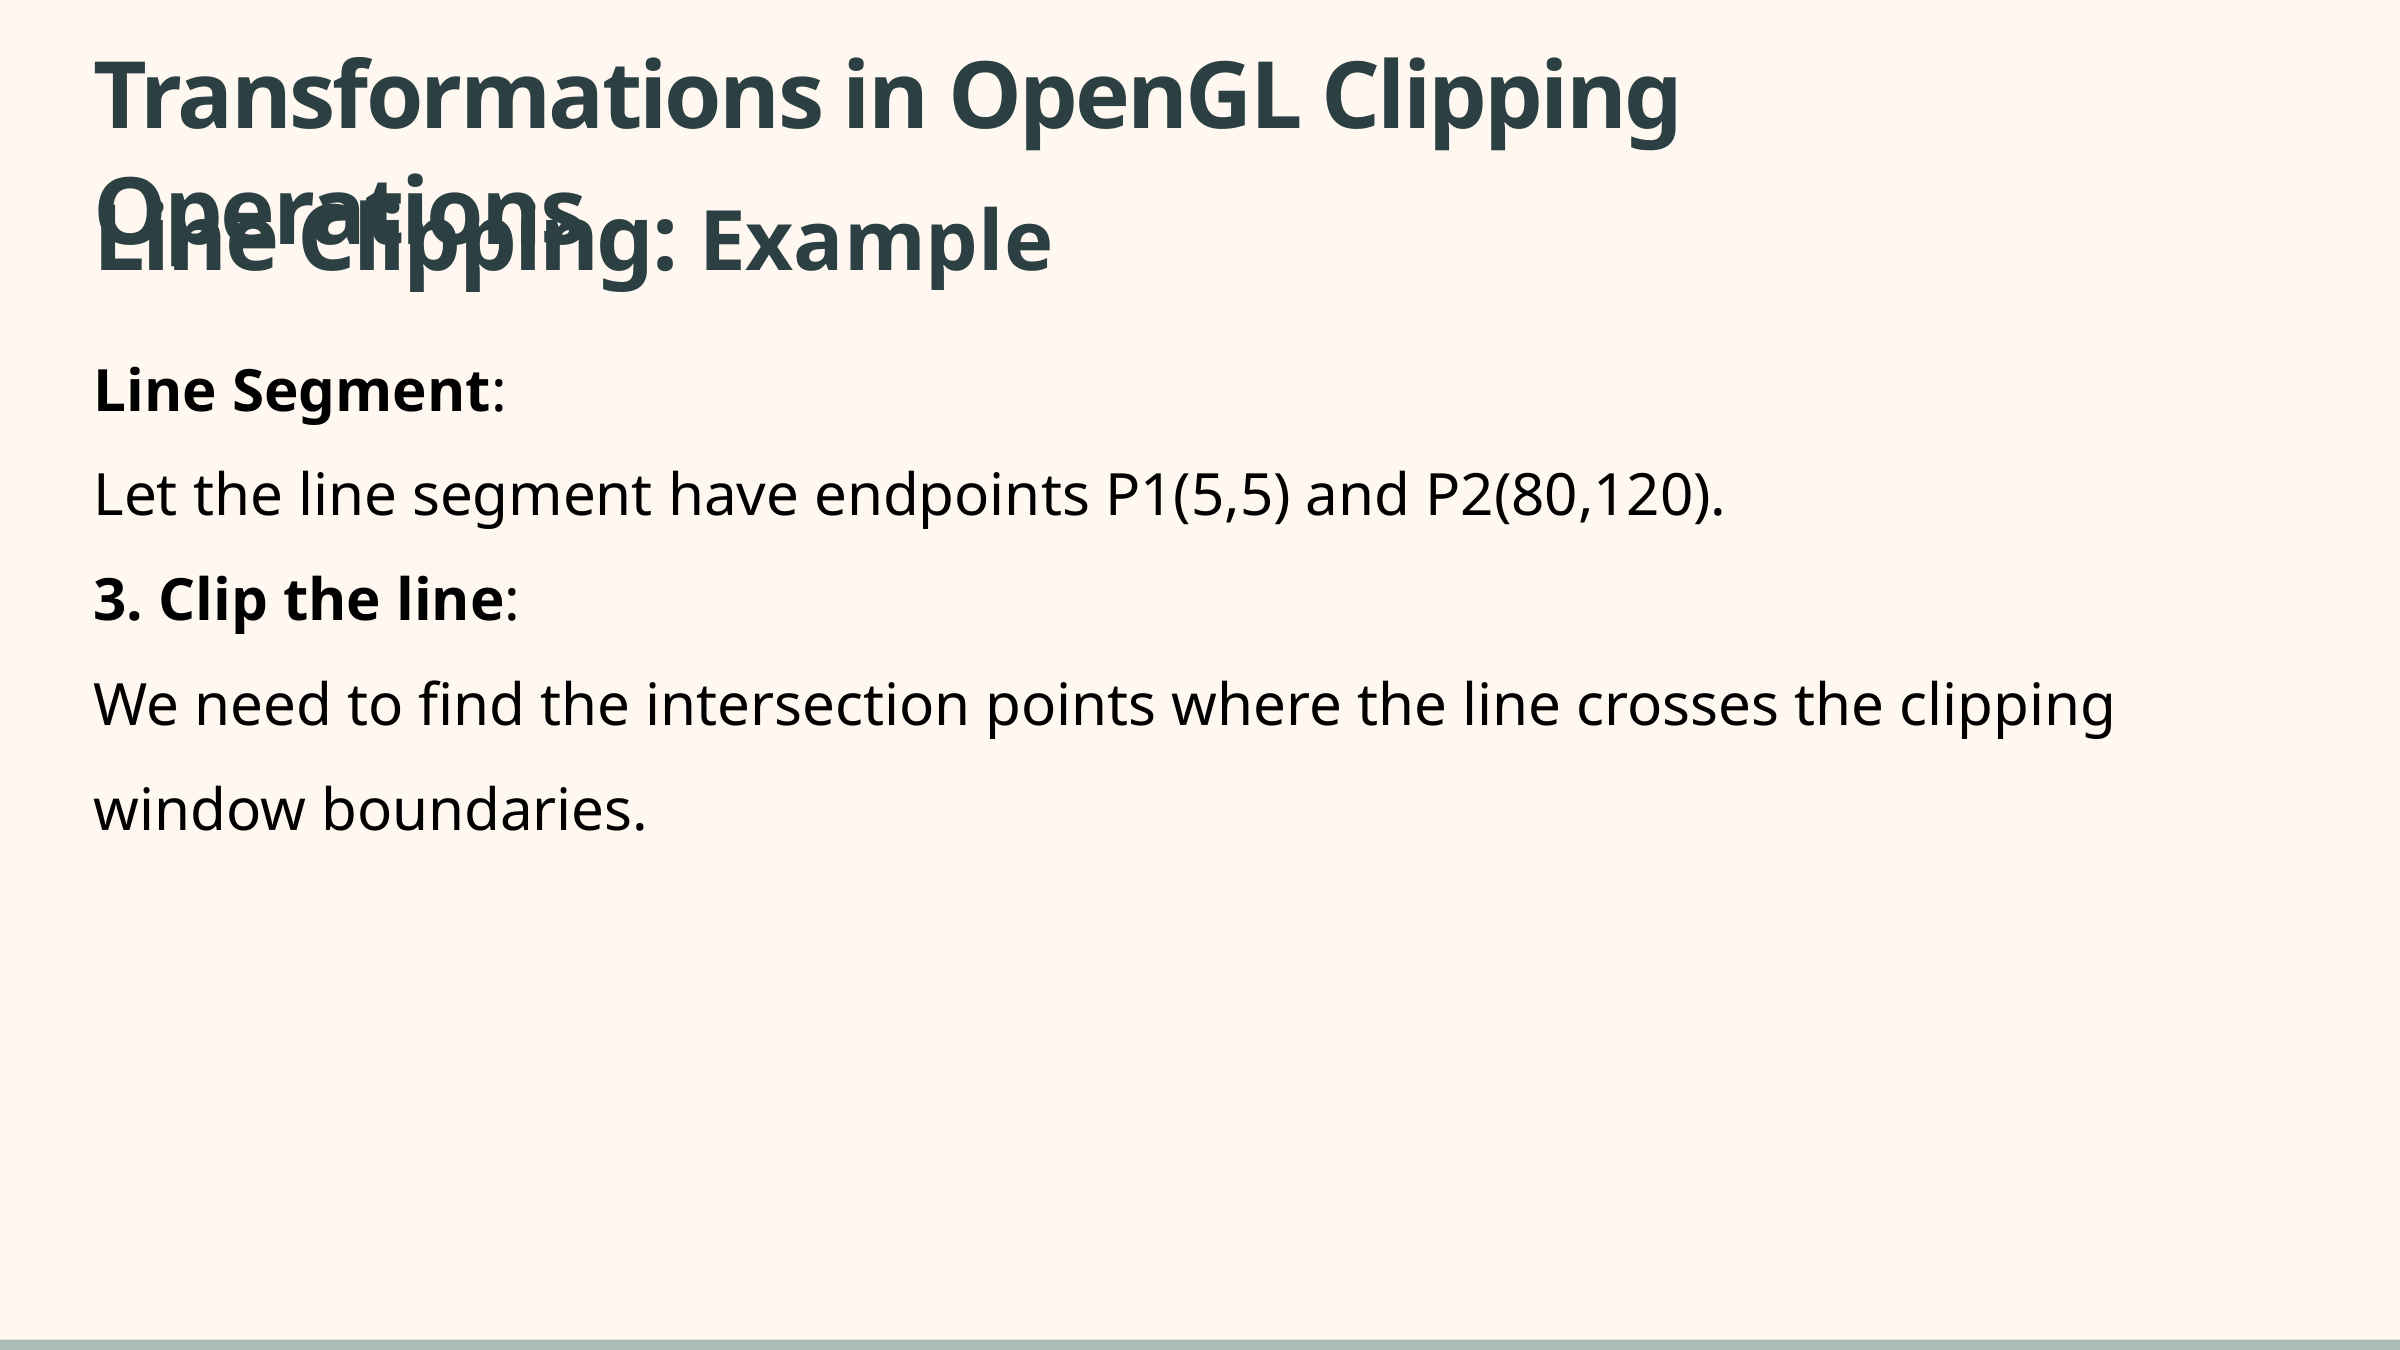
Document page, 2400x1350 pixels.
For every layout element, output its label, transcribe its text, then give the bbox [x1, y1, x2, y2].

text_box Transformations in OpenGL Clipping Operations [78, 23, 2147, 256]
text_box Line Clipping: Example [78, 256, 1010, 281]
text_box Line Segment: Let the line segment have endpoints P1(5,5) and P2(80,120). 3. Clip the line: We need to find the intersection points where the line crosses the clipping window boundaries. [79, 310, 2350, 754]
text_box [0, 1340, 2400, 1350]
text_box [0, 0, 2400, 1340]
